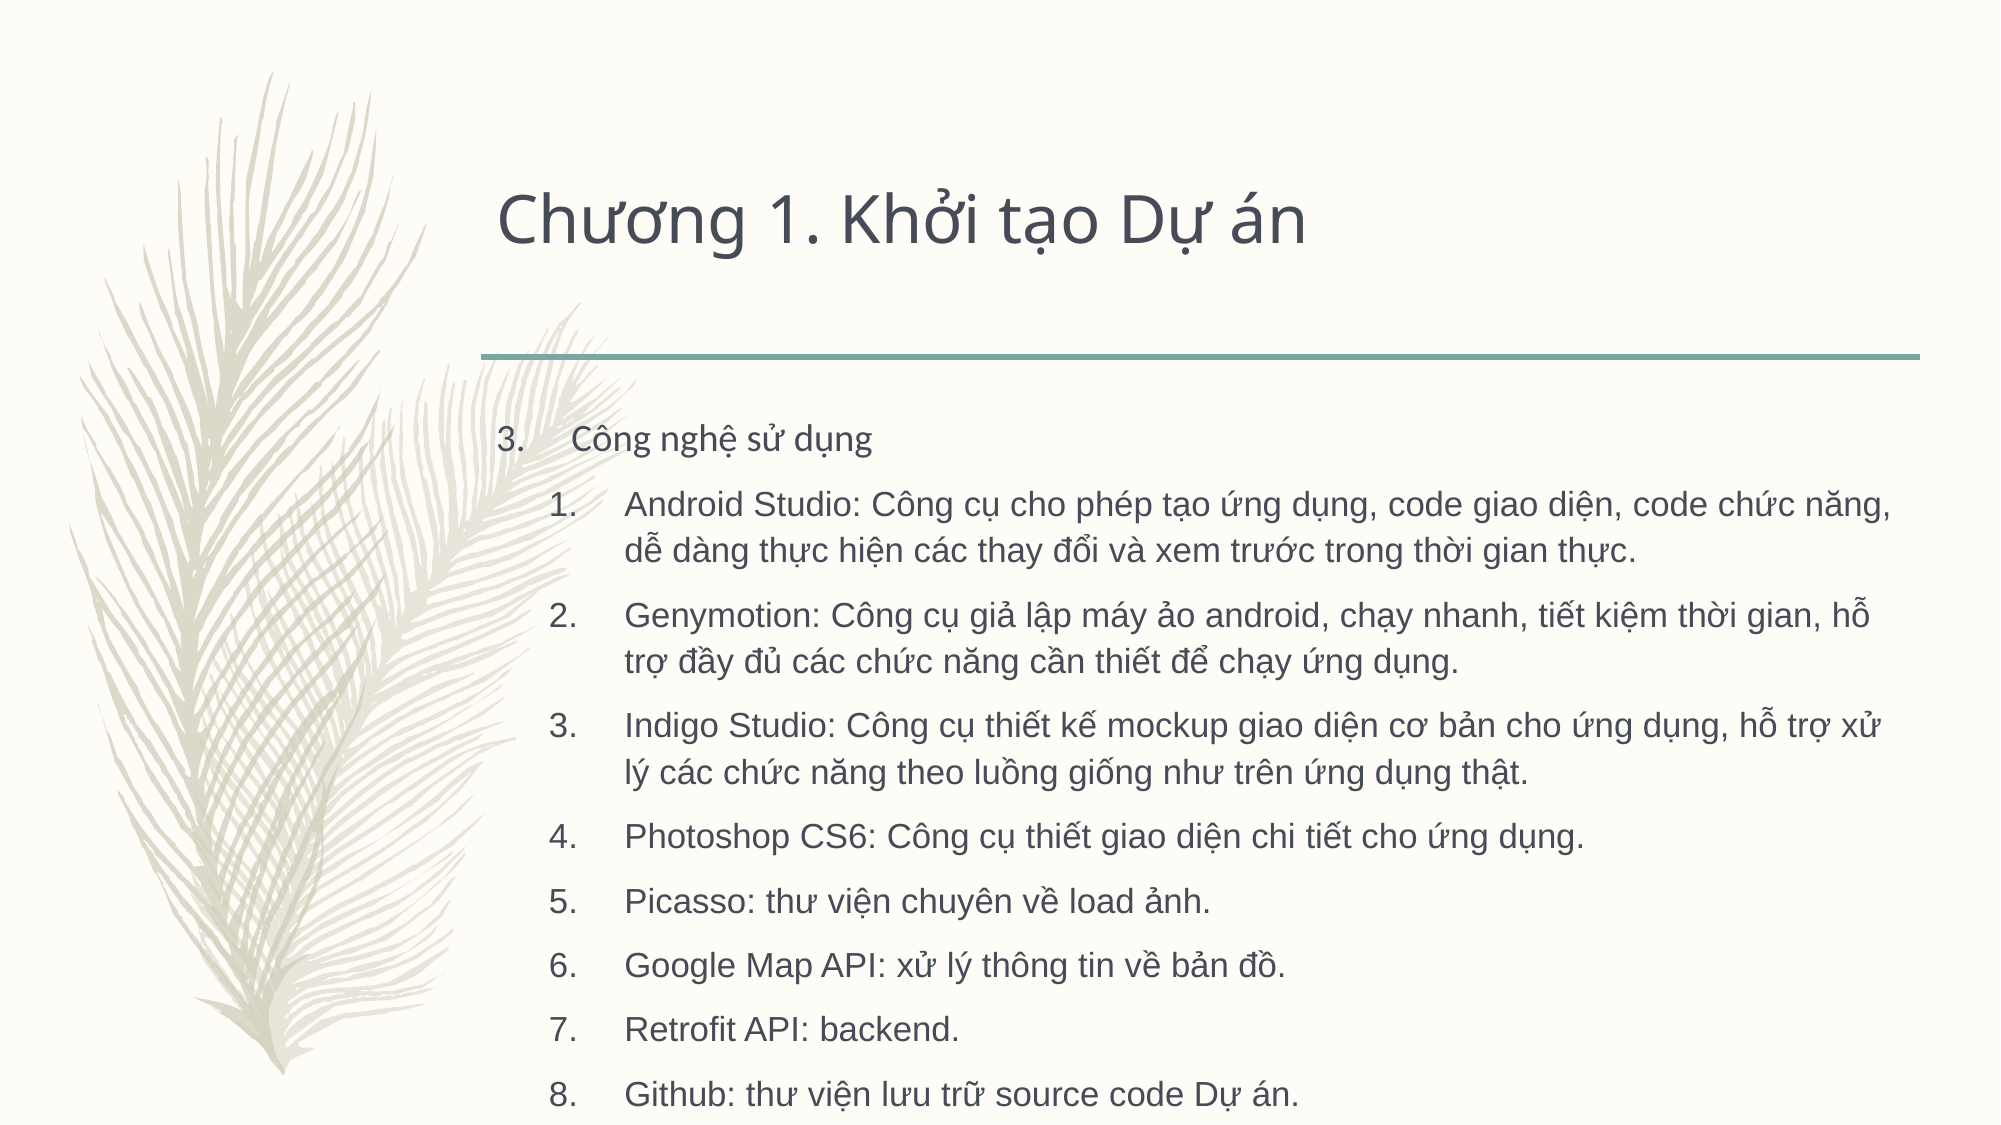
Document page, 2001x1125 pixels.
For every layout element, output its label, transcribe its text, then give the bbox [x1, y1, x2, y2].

title Chương 1. Khởi tạo Dự án [481, 93, 1920, 350]
list Công nghệ sử dụng Android Studio: Công cụ cho phép tạo ứng dụng, code giao diện, code chức năng, dễ dàng thực hiện các thay đổi và xem trước trong thời gian thực. Genymotion: Công cụ giả lập máy ảo android, chạy nhanh, tiết kiệm thời gian, hỗ trợ đầy đủ các chức năng cần thiết để chạy ứng dụng. Indigo Studio: Công cụ thiết kế mockup giao diện cơ bản cho ứng dụng, hỗ trợ xử lý các chức năng theo luồng giống như trên ứng dụng thật. Photoshop CS6: Công cụ thiết giao diện chi tiết cho ứng dụng. Picasso: thư viện chuyên về load ảnh. Google Map API: xử lý thông tin về bản đồ. Retrofit API: backend. Github: thư viện lưu trữ source code Dự án. [481, 399, 1920, 1125]
